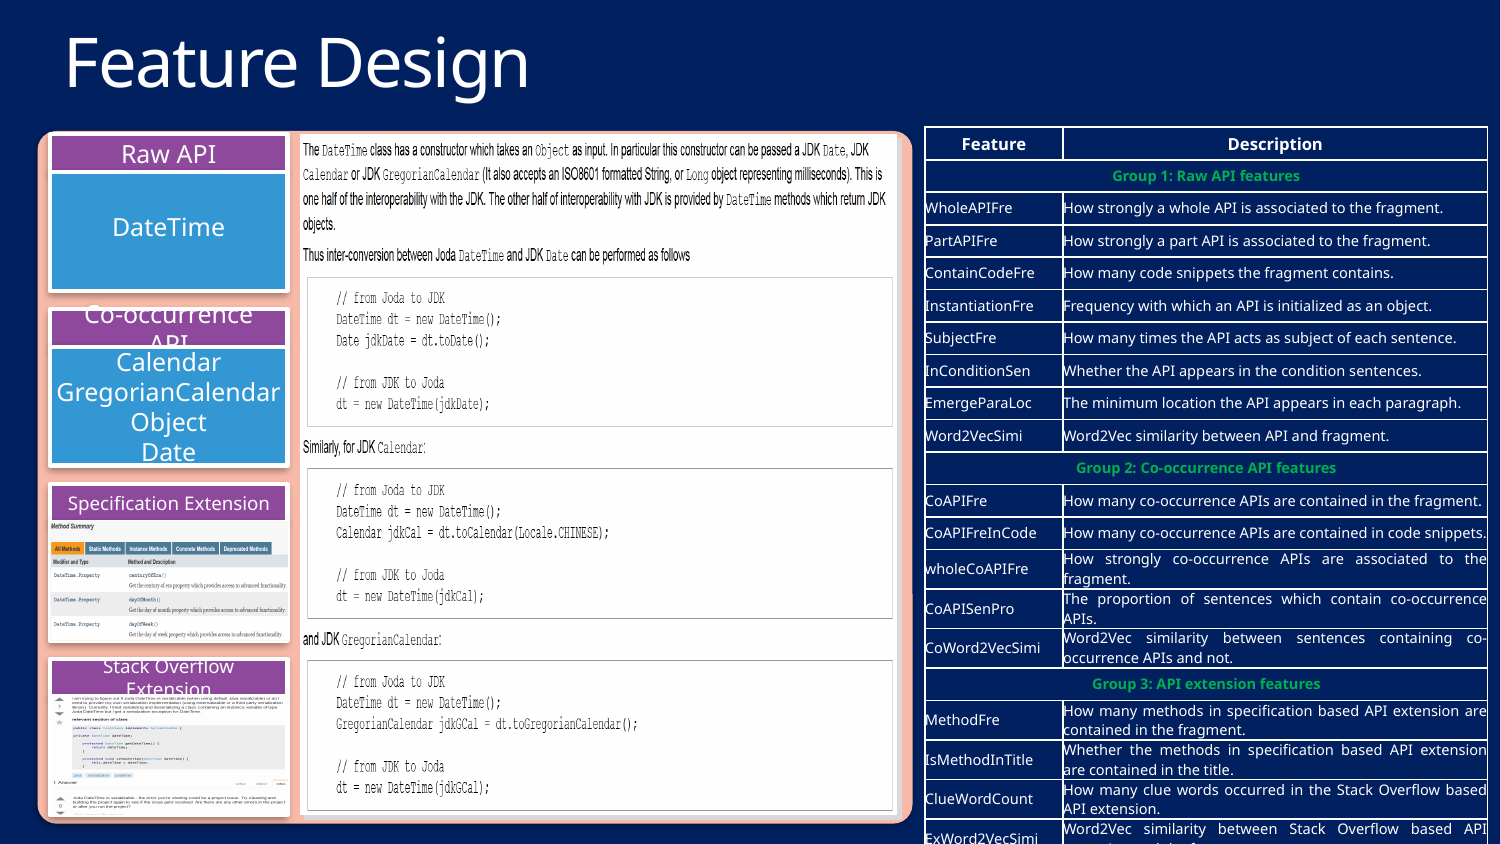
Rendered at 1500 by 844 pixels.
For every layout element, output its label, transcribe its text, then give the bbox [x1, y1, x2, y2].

table_cell Group 1: Raw API features [926, 161, 1487, 191]
table_cell Frequency with which an API is initialized as an object. [1064, 290, 1487, 321]
table_cell Whether the API appears in the condition sentences. [1064, 355, 1487, 386]
table_cell Word2Vec similarity between API and fragment. [1064, 420, 1487, 451]
table_cell The proportion of sentences which contain co-occurrence APIs. [1064, 590, 1487, 628]
table_cell How many times the API acts as subject of each sentence. [1064, 323, 1487, 354]
picture [49, 521, 288, 641]
table_cell SubjectFre [926, 323, 1062, 354]
table_cell IsMethodInTitle [926, 741, 1062, 779]
table_cell The minimum location the API appears in each paragraph. [1064, 388, 1487, 419]
text_box [36, 130, 914, 825]
table_cell How many co-occurrence APIs are contained in code snippets. [1064, 518, 1487, 549]
table_cell How strongly a whole API is associated to the fragment. [1064, 193, 1487, 224]
picture [300, 134, 898, 816]
table_cell Word2Vec similarity between Stack Overflow based API extension and the fragment. [1064, 820, 1487, 844]
table_header Feature [926, 128, 1062, 159]
table_header Description [1064, 128, 1487, 159]
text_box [49, 134, 288, 291]
table_cell wholeCoAPIFre [926, 550, 1062, 588]
table_cell InstantiationFre [926, 290, 1062, 321]
table_cell MethodFre [926, 701, 1062, 739]
table_cell How many clue words occurred in the Stack Overflow based API extension. [1064, 780, 1487, 818]
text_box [49, 484, 288, 521]
table_cell How strongly a part API is associated to the fragment. [1064, 226, 1487, 256]
table_cell How many methods in specification based API extension are contained in the fragment. [1064, 701, 1487, 739]
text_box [49, 309, 288, 466]
table_cell ExWord2VecSimi [926, 820, 1062, 844]
table_cell Group 3: API extension features [926, 669, 1487, 700]
table_cell Word2VecSimi [926, 420, 1062, 451]
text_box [49, 658, 288, 697]
picture [52, 695, 288, 816]
table_cell Whether the methods in specification based API extension are contained in the title. [1064, 741, 1487, 779]
table_cell CoWord2VecSimi [926, 629, 1062, 667]
table_cell How many co-occurrence APIs are contained in the fragment. [1064, 485, 1487, 516]
table_cell How many code snippets the fragment contains. [1064, 258, 1487, 289]
table_cell InConditionSen [926, 355, 1062, 386]
title Feature Design [63, 28, 1436, 104]
table_cell ContainCodeFre [926, 258, 1062, 289]
table_cell PartAPIFre [926, 226, 1062, 256]
table_cell CoAPIFre [926, 485, 1062, 516]
table_cell Group 2: Co-occurrence API features [926, 453, 1487, 484]
table_cell WholeAPIFre [926, 193, 1062, 224]
table_cell ClueWordCount [926, 780, 1062, 818]
table_cell How strongly co-occurrence APIs are associated to the fragment. [1064, 550, 1487, 588]
table_cell Word2Vec similarity between sentences containing co-occurrence APIs and not. [1064, 629, 1487, 667]
table_cell CoAPISenPro [926, 590, 1062, 628]
table_cell CoAPIFreInCode [926, 518, 1062, 549]
table_cell EmergeParaLoc [926, 388, 1062, 419]
